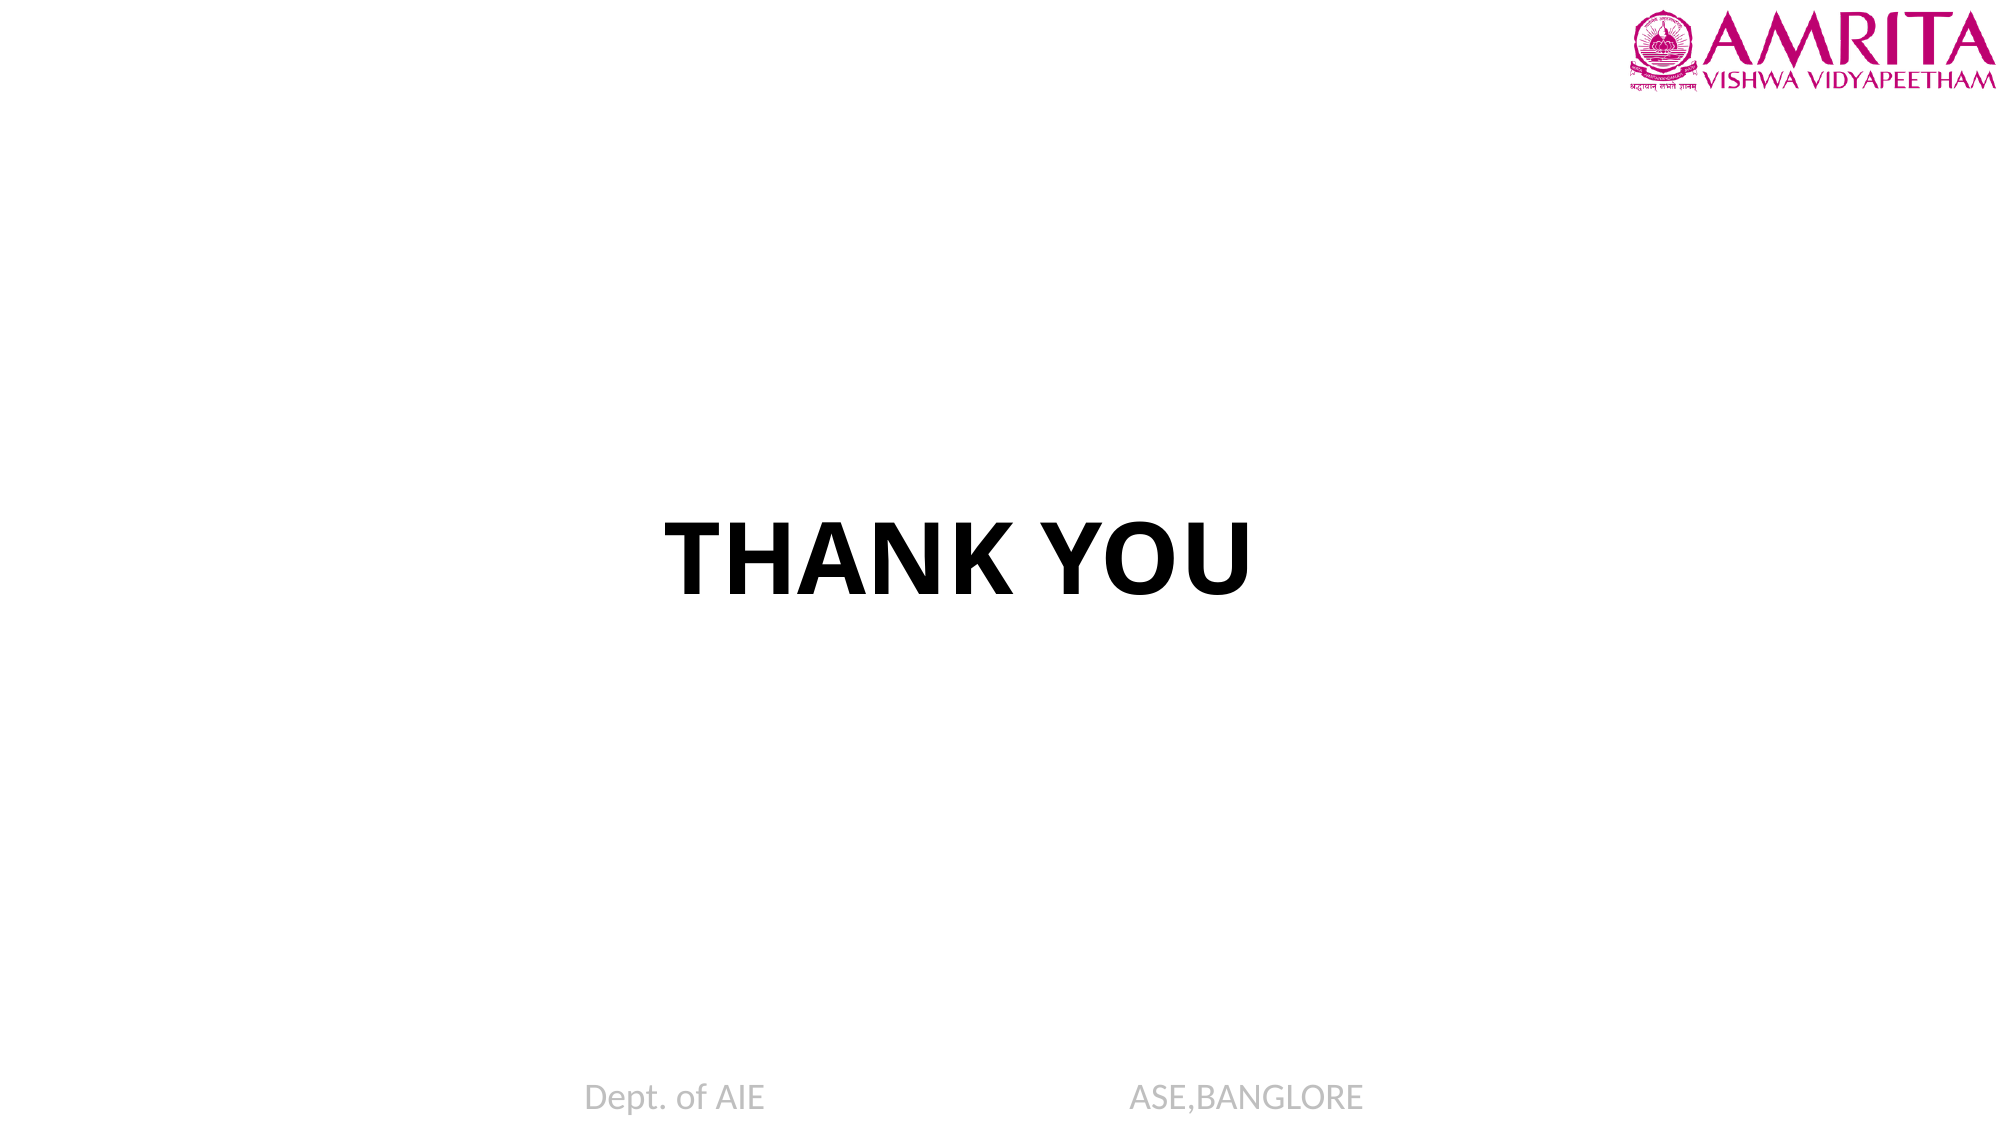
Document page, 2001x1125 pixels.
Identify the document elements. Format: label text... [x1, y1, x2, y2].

title THANK YOU [648, 453, 1352, 672]
text_box Dept. of AIE ASE,BANGLORE [569, 1064, 1570, 1125]
picture [1625, 0, 2000, 121]
